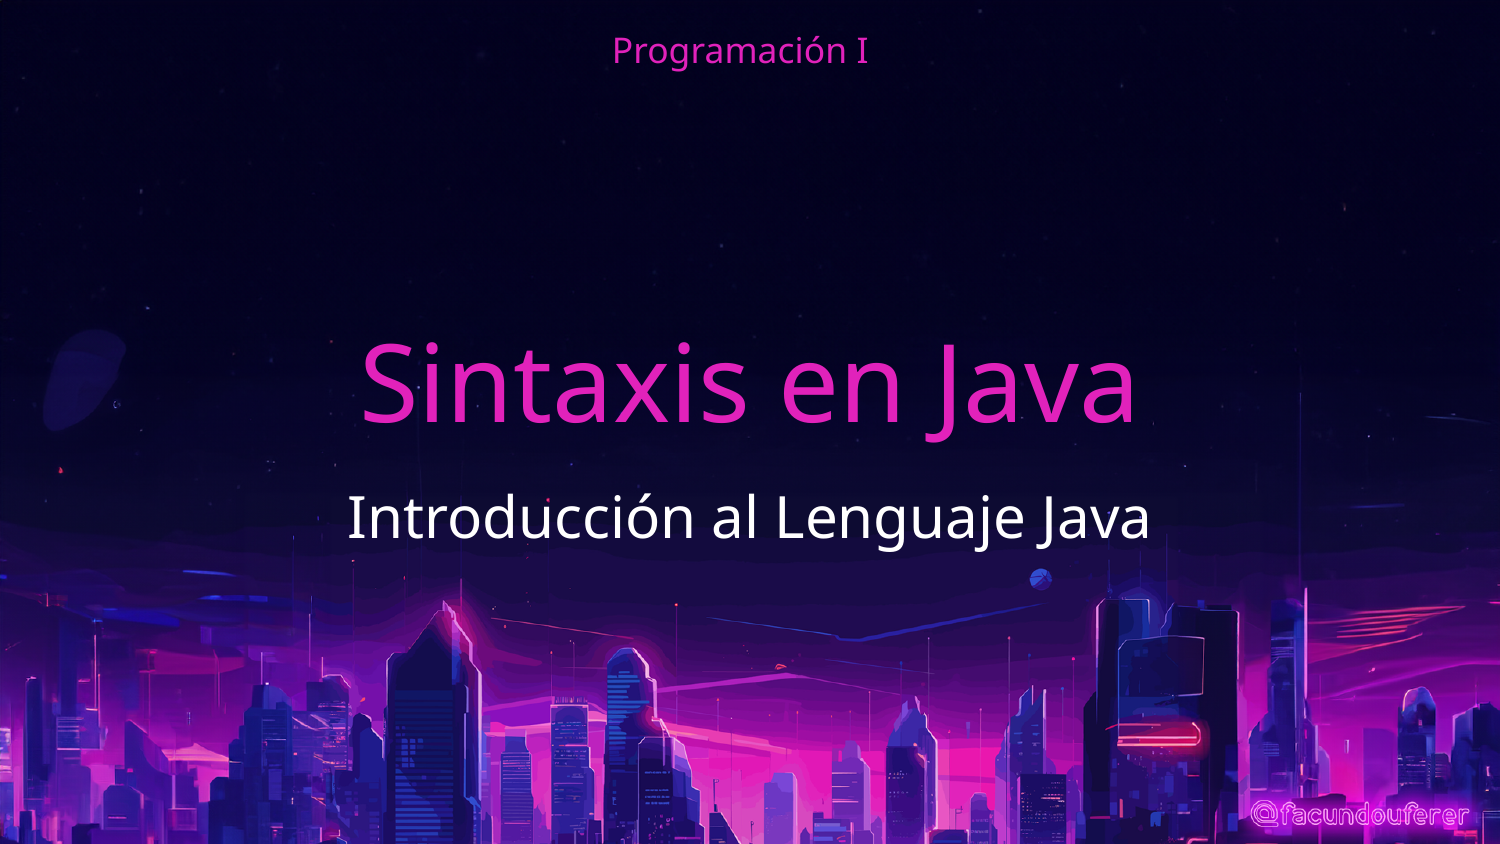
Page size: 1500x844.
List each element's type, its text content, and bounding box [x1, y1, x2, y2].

picture [0, 0, 1500, 844]
subtitle Introducción al Lenguaje Java [51, 464, 1449, 595]
title Sintaxis en Java [51, 122, 1449, 459]
title Programación I [41, 18, 1440, 87]
